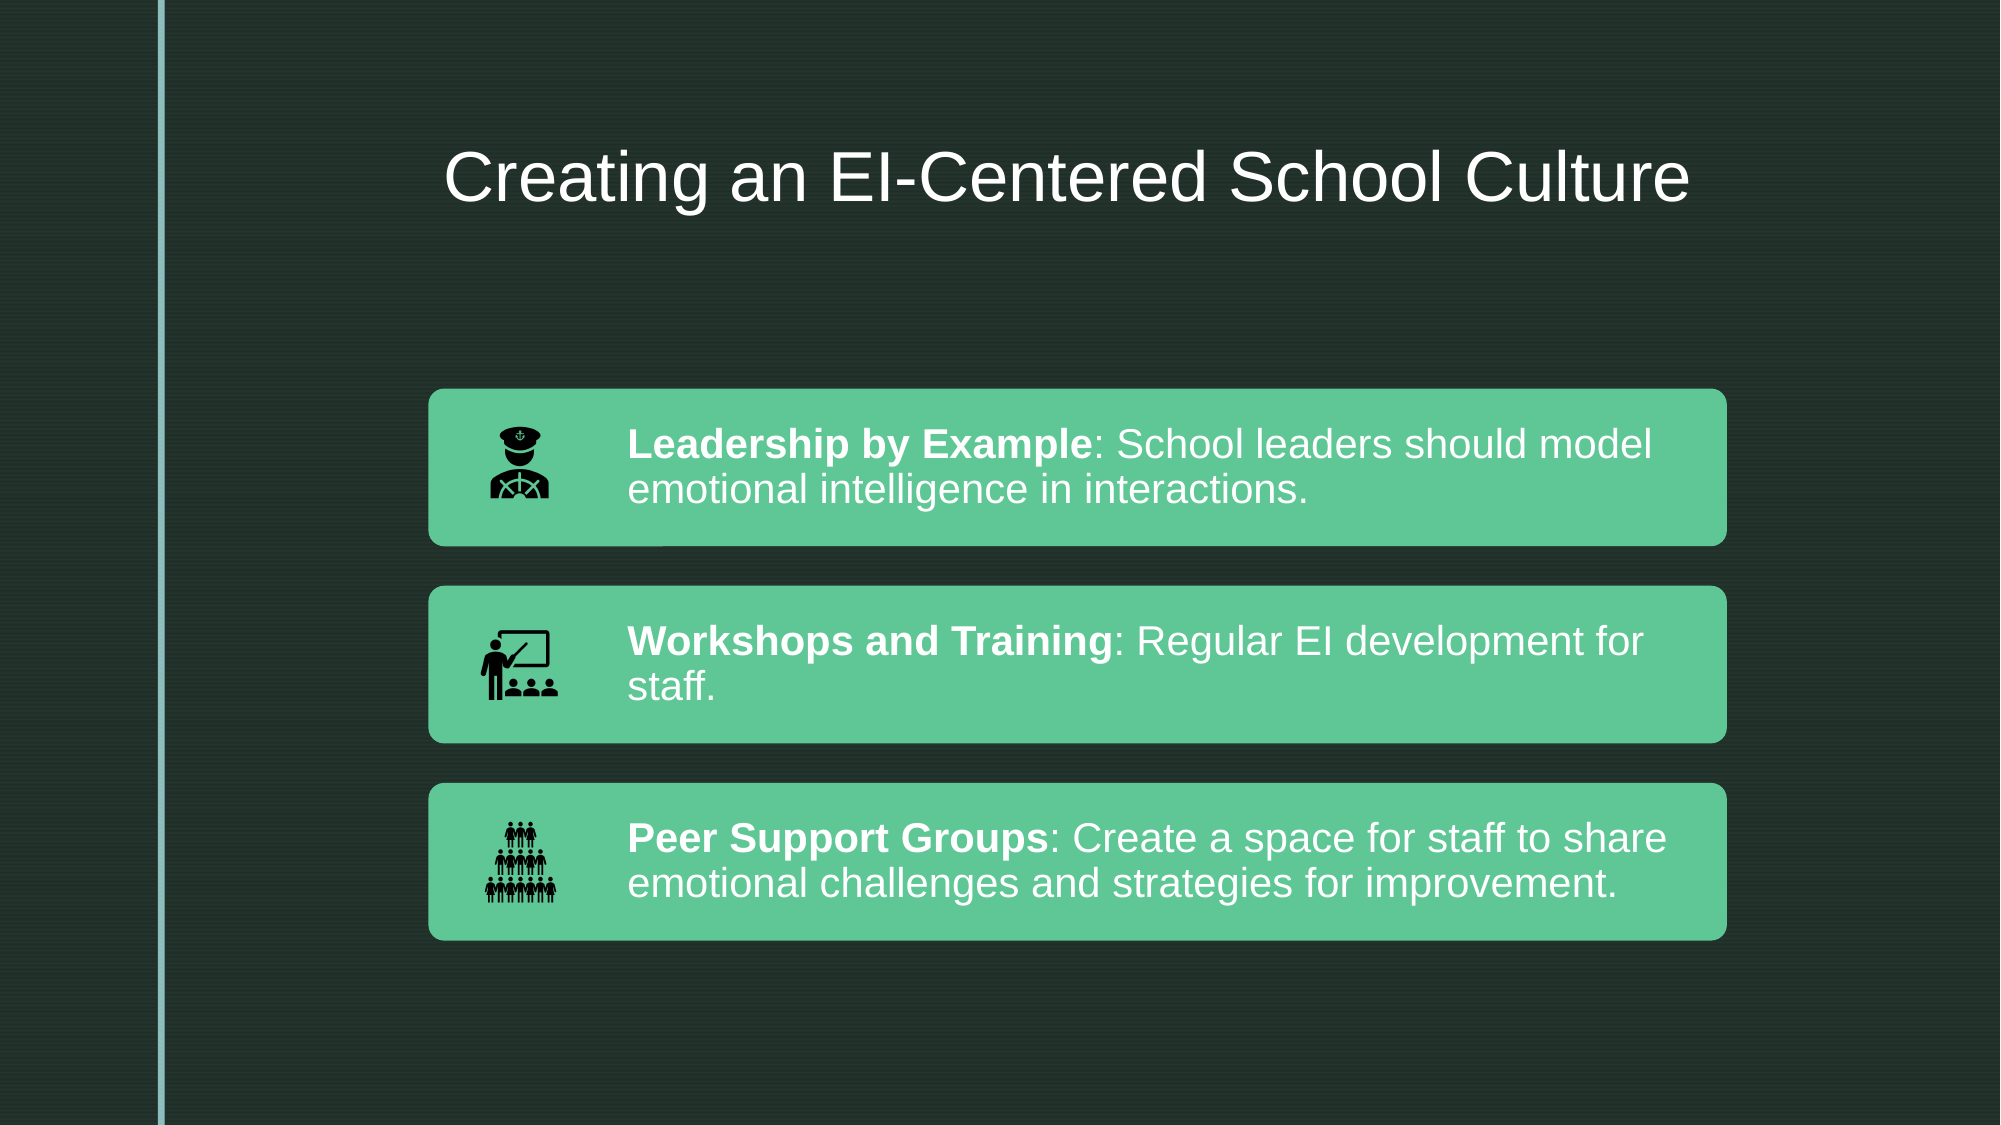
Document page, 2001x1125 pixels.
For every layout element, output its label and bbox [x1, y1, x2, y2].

list [428, 388, 1728, 941]
picture [0, 0, 2001, 1125]
